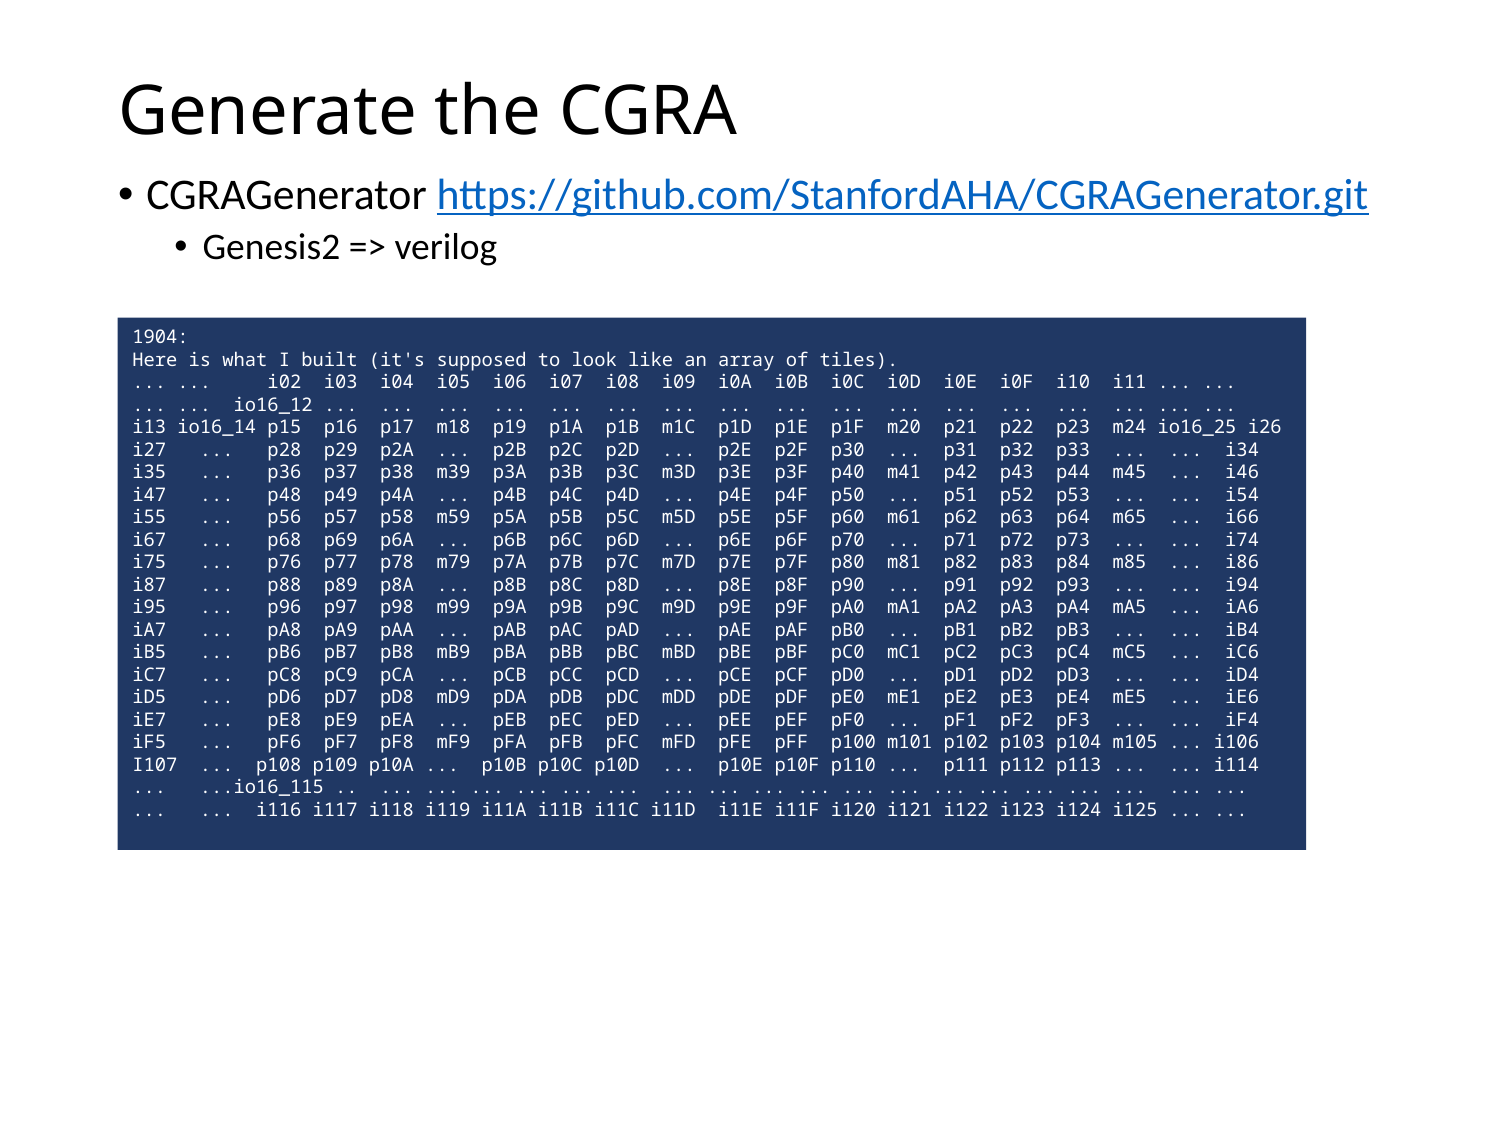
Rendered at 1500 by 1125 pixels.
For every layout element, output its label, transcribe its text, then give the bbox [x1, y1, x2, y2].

title Generate the CGRA [103, 59, 1397, 164]
list CGRAGenerator https://github.com/StanfordAHA/CGRAGenerator.git Genesis2 => verilog [103, 164, 1397, 287]
text_box 1904: Here is what I built (it's supposed to look like an array of tiles). ... ... i02 i03 i04 i05 i06 i07 i08 i09 i0A i0B i0C i0D i0E i0F i10 i11 ... ... ... ... io16_12 ... ... ... ... ... ... ... ... ... ... ... ... ... ... ... ... ... i13 io16_14 p15 p16 p17 m18 p19 p1A p1B m1C p1D p1E p1F m20 p21 p22 p23 m24 io16_25 i26 i27 ... p28 p29 p2A ... p2B p2C p2D ... p2E p2F p30 ... p31 p32 p33 ... ... i34 i35 ... p36 p37 p38 m39 p3A p3B p3C m3D p3E p3F p40 m41 p42 p43 p44 m45 ... i46 i47 ... p48 p49 p4A ... p4B p4C p4D ... p4E p4F p50 ... p51 p52 p53 ... ... i54 i55 ... p56 p57 p58 m59 p5A p5B p5C m5D p5E p5F p60 m61 p62 p63 p64 m65 ... i66 i67 ... p68 p69 p6A ... p6B p6C p6D ... p6E p6F p70 ... p71 p72 p73 ... ... i74 i75 ... p76 p77 p78 m79 p7A p7B p7C m7D p7E p7F p80 m81 p82 p83 p84 m85 ... i86 i87 ... p88 p89 p8A ... p8B p8C p8D ... p8E p8F p90 ... p91 p92 p93 ... ... i94 i95 ... p96 p97 p98 m99 p9A p9B p9C m9D p9E p9F pA0 mA1 pA2 pA3 pA4 mA5 ... iA6 iA7 ... pA8 pA9 pAA ... pAB pAC pAD ... pAE pAF pB0 ... pB1 pB2 pB3 ... ... iB4 iB5 ... pB6 pB7 pB8 mB9 pBA pBB pBC mBD pBE pBF pC0 mC1 pC2 pC3 pC4 mC5 ... iC6 iC7 ... pC8 pC9 pCA ... pCB pCC pCD ... pCE pCF pD0 ... pD1 pD2 pD3 ... ... iD4 iD5 ... pD6 pD7 pD8 mD9 pDA pDB pDC mDD pDE pDF pE0 mE1 pE2 pE3 pE4 mE5 ... iE6 iE7 ... pE8 pE9 pEA ... pEB pEC pED ... pEE pEF pF0 ... pF1 pF2 pF3 ... ... iF4 iF5 ... pF6 pF7 pF8 mF9 pFA pFB pFC mFD pFE pFF p100 m101 p102 p103 p104 m105 ... i106 I107 ... p108 p109 p10A ... p10B p10C p10D ... p10E p10F p110 ... p111 p112 p113 ... ... i114 ... ...io16_115 .. ... ... ... ... ... ... ... ... ... ... ... ... ... ... ... ... ... ... ... ... ... i116 i117 i118 i119 i11A i11B i11C i11D i11E i11F i120 i121 i122 i123 i124 i125 ... ... [117, 317, 1307, 850]
